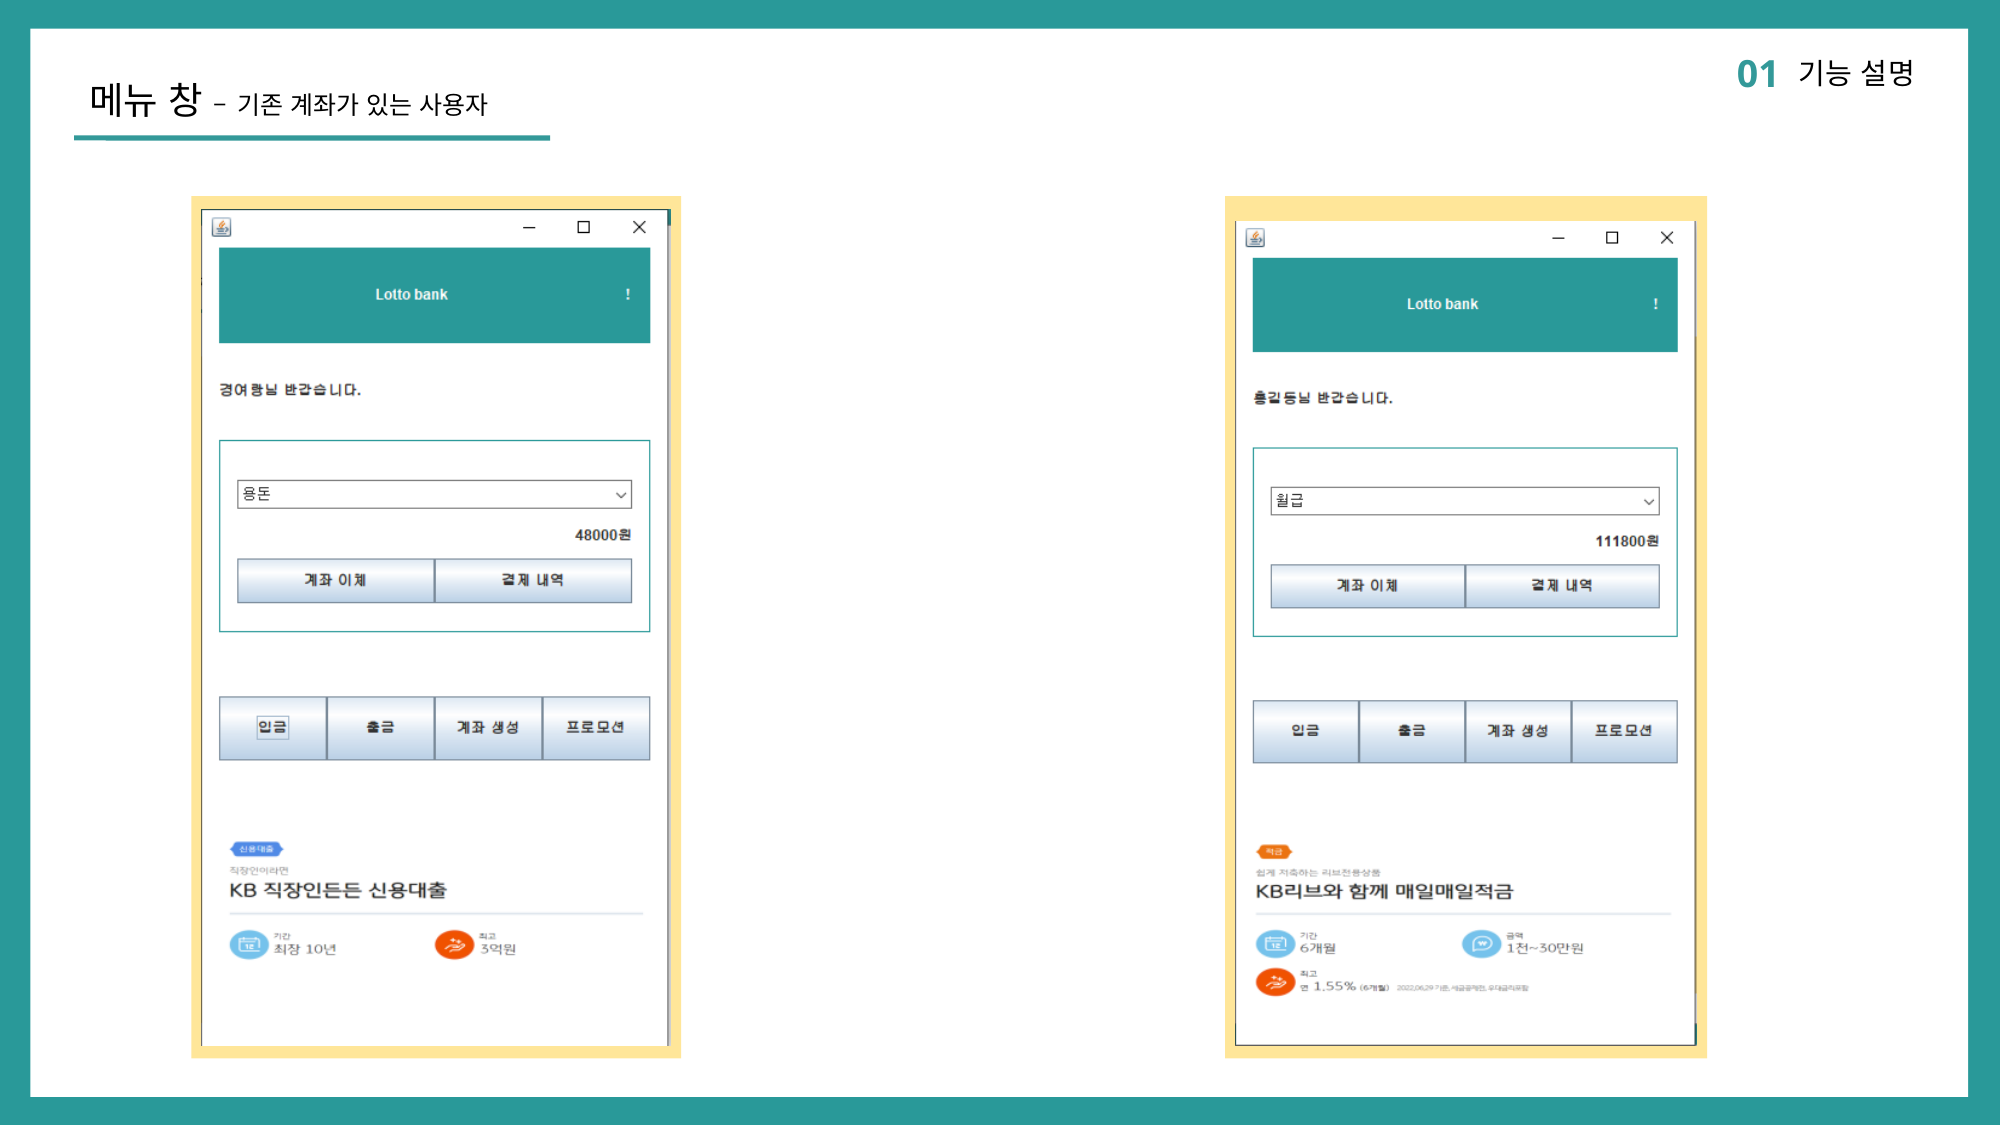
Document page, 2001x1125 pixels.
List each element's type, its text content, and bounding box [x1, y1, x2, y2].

text_box [190, 195, 682, 1059]
picture [201, 209, 671, 1046]
text_box 기능 설명 [1758, 47, 1957, 98]
picture [1235, 221, 1697, 1046]
text_box [29, 28, 1969, 1098]
text_box [1224, 195, 1708, 1059]
text_box 01 [1710, 42, 1806, 103]
text_box 메뉴 창 – 기존 계좌가 있는 사용자 [74, 69, 955, 130]
